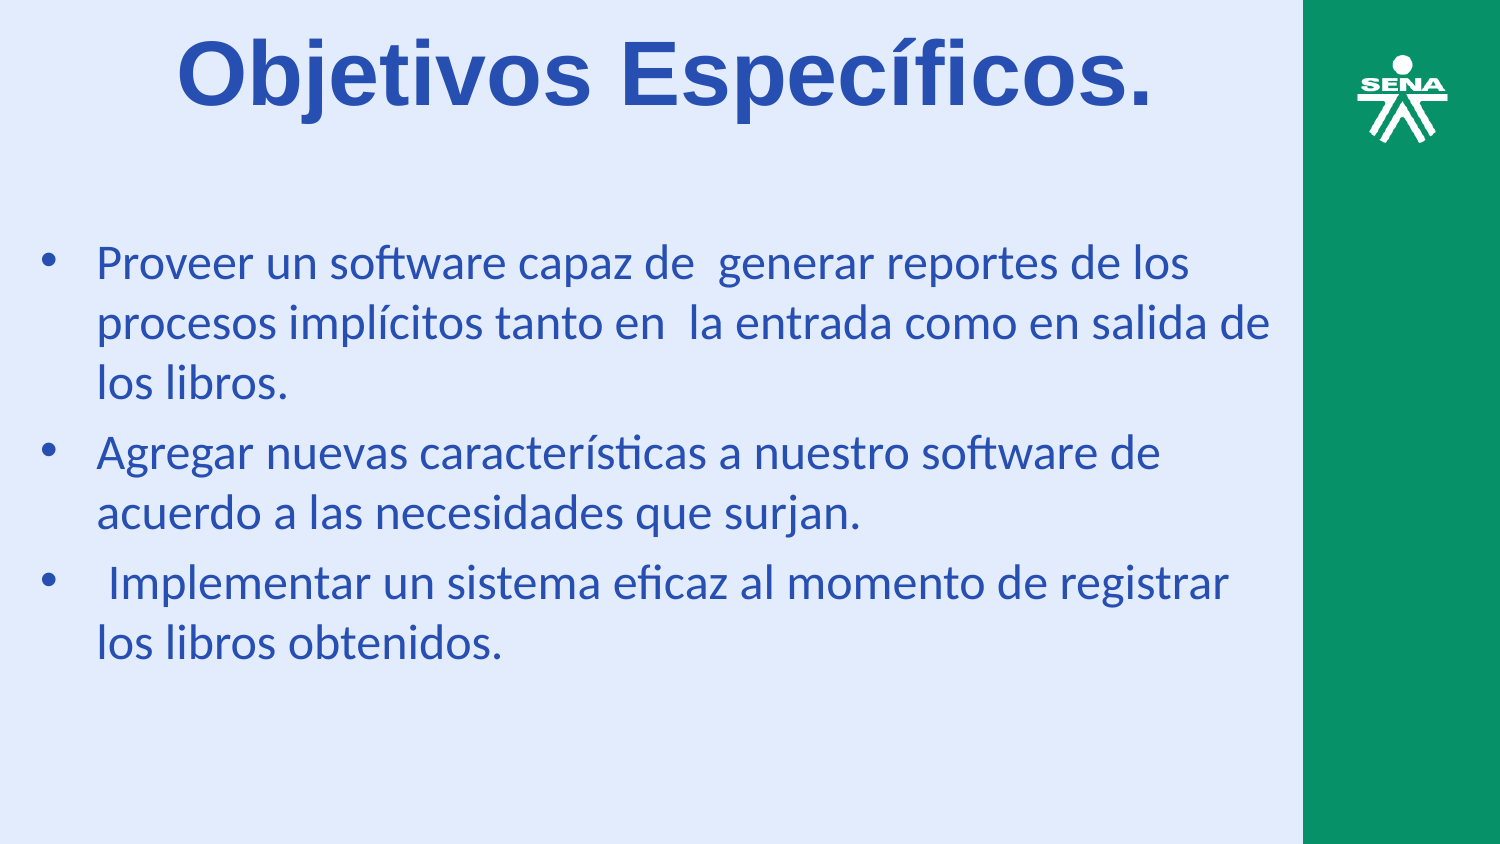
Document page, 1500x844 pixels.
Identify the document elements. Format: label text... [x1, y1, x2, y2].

text_box Objetivos Específicos. [159, 6, 1172, 91]
picture [0, 0, 1500, 844]
text_box Proveer un software capaz de generar reportes de los procesos implícitos tanto en la entrada como en salida de los libros. Agregar nuevas características a nuestro software de acuerdo a las necesidades que surjan. Implementar un sistema eficaz al momento de registrar los libros obtenidos. [25, 152, 1306, 422]
